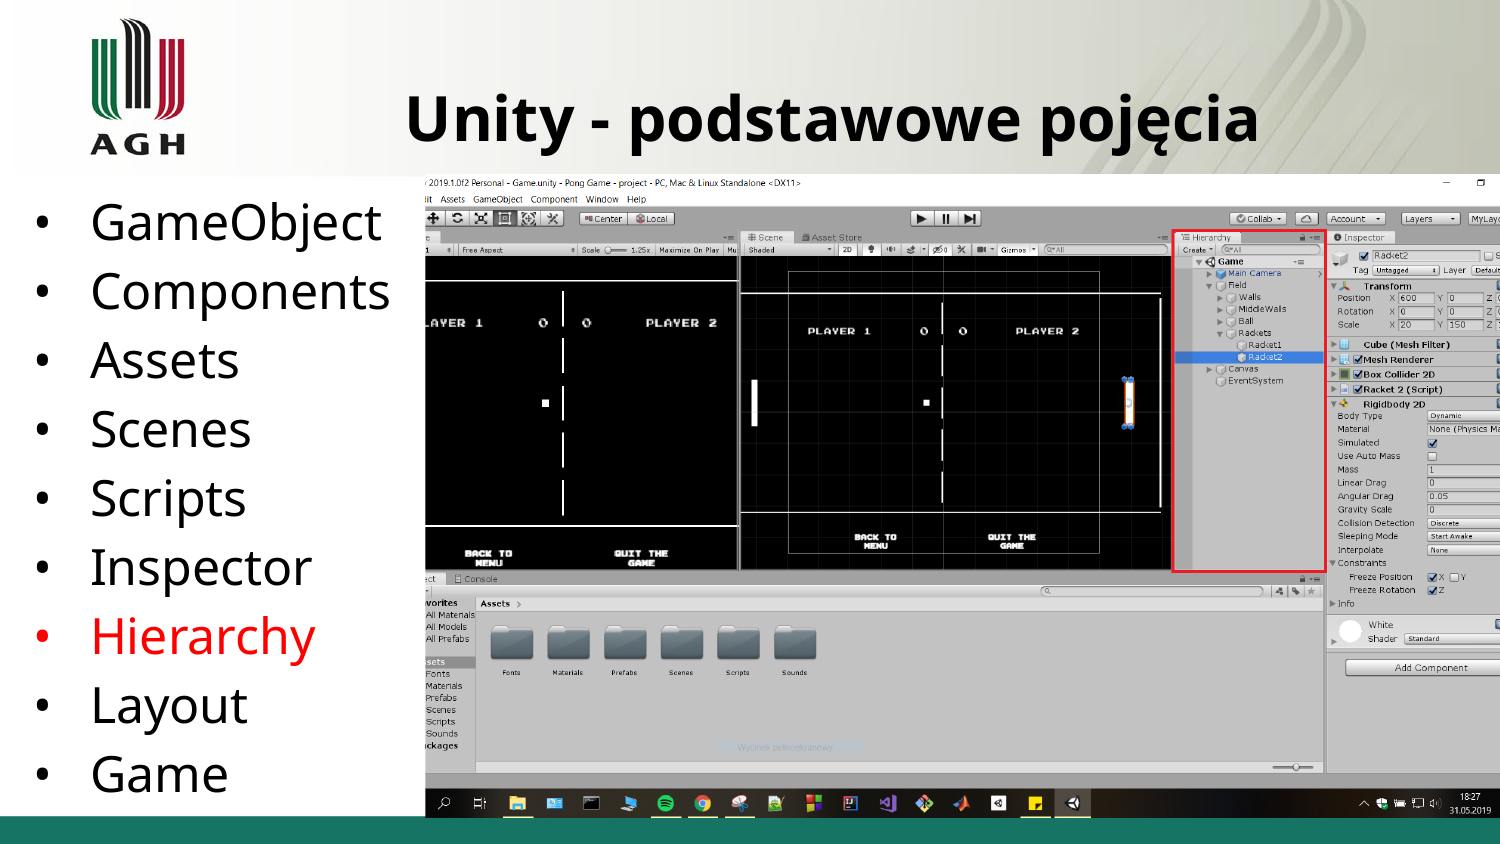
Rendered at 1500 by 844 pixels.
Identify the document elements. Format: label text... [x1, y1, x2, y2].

list GameObject Components Assets Scenes Scripts Inspector Hierarchy Layout Game [0, 174, 423, 754]
title Unity - podstawowe pojęcia [242, 58, 1425, 174]
picture [0, 0, 1500, 844]
